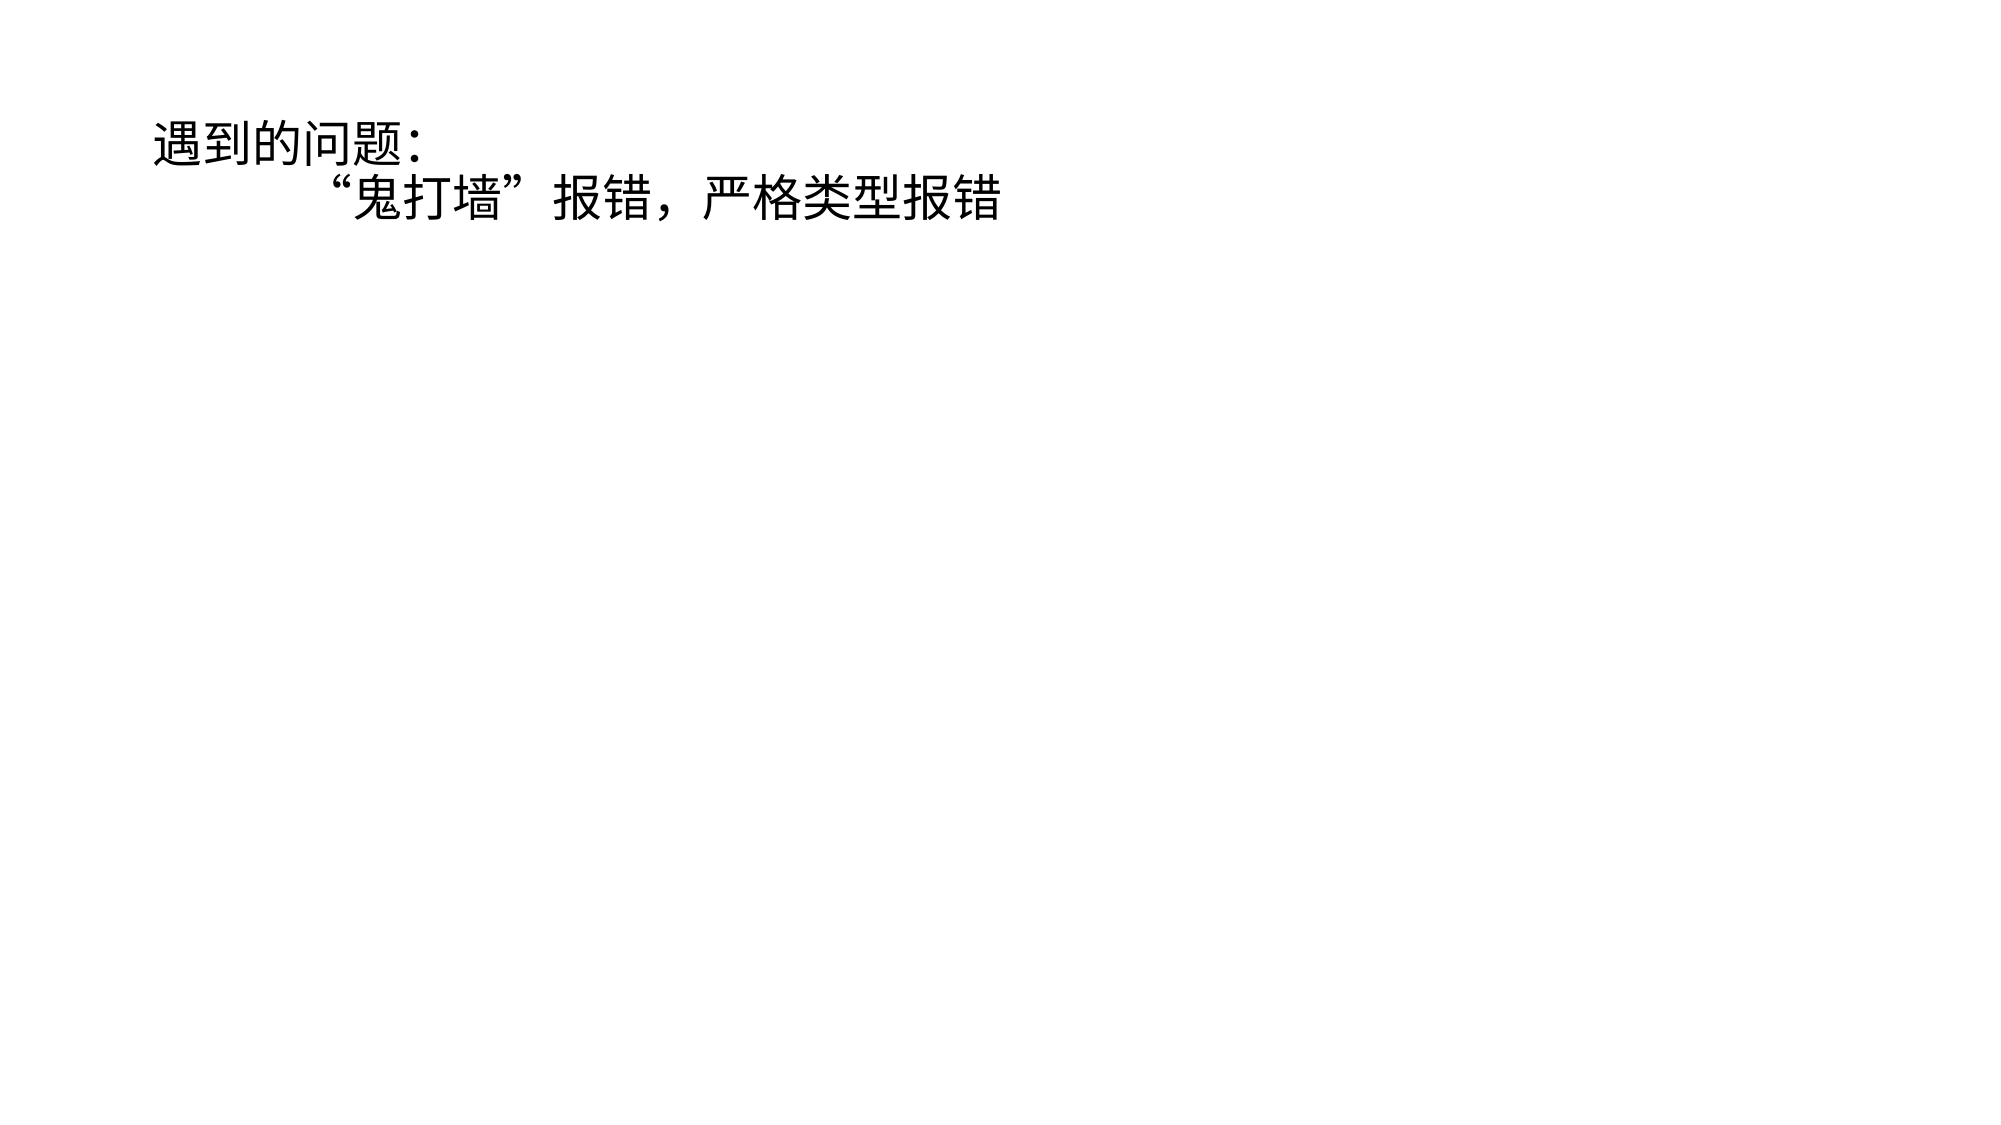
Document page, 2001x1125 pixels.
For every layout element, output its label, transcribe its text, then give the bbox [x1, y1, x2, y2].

title 遇到的问题： “鬼打墙”报错，严格类型报错 [137, 112, 1863, 581]
